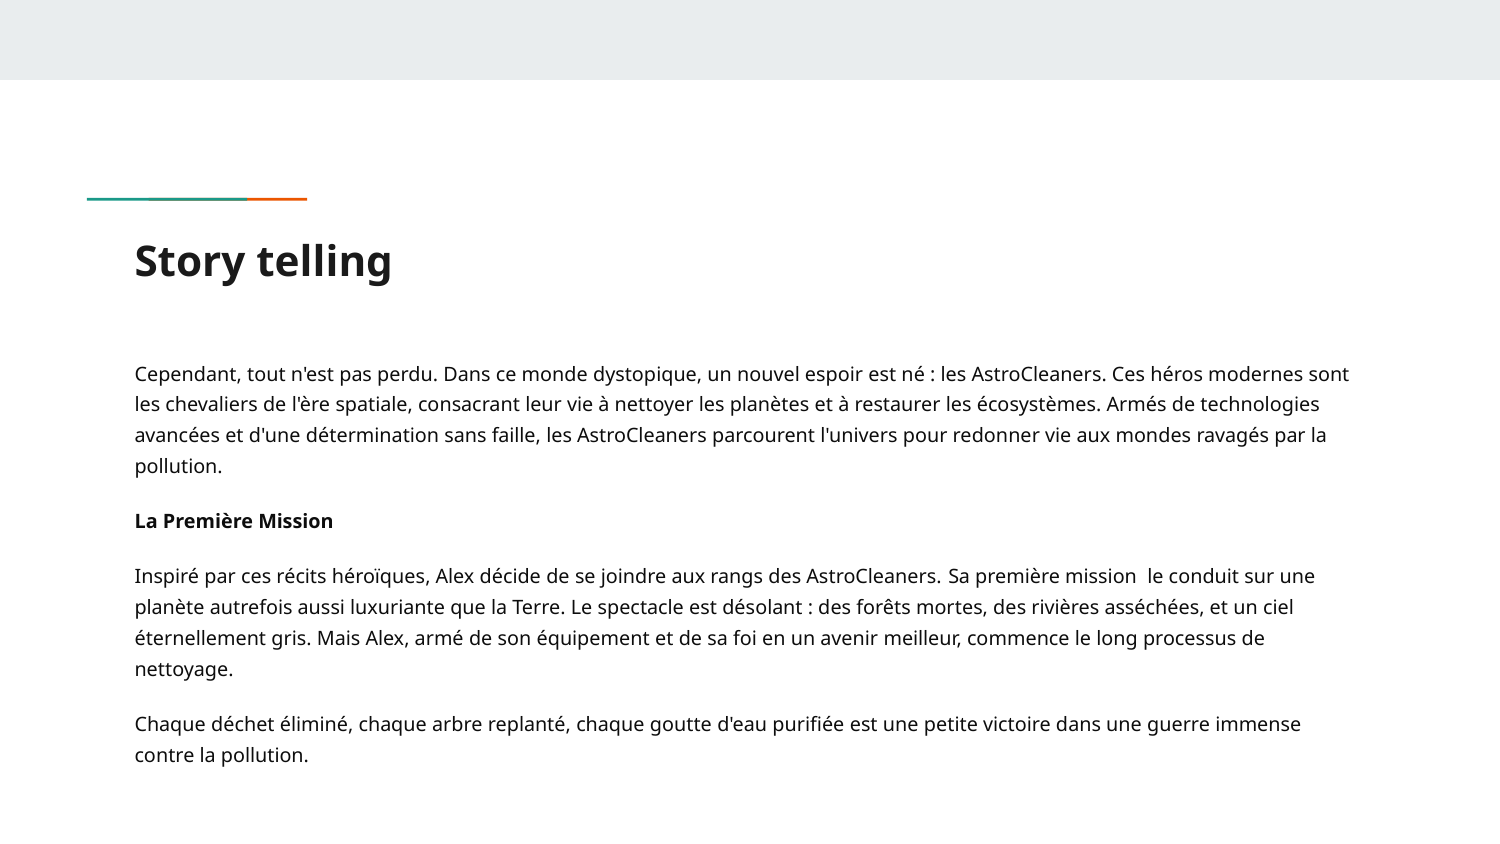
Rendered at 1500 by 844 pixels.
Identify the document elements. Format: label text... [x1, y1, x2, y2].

title Story telling [119, 216, 1381, 305]
list Cependant, tout n'est pas perdu. Dans ce monde dystopique, un nouvel espoir est né : les AstroCleaners. Ces héros modernes sont les chevaliers de l'ère spatiale, consacrant leur vie à nettoyer les planètes et à restaurer les écosystèmes. Armés de technologies avancées et d'une détermination sans faille, les AstroCleaners parcourent l'univers pour redonner vie aux mondes ravagés par la pollution. La Première Mission Inspiré par ces récits héroïques, Alex décide de se joindre aux rangs des AstroCleaners. Sa première mission le conduit sur une planète autrefois aussi luxuriante que la Terre. Le spectacle est désolant : des forêts mortes, des rivières asséchées, et un ciel éternellement gris. Mais Alex, armé de son équipement et de sa foi en un avenir meilleur, commence le long processus de nettoyage. Chaque déchet éliminé, chaque arbre replanté, chaque goutte d'eau purifiée est une petite victoire dans une guerre immense contre la pollution. [119, 341, 1381, 786]
